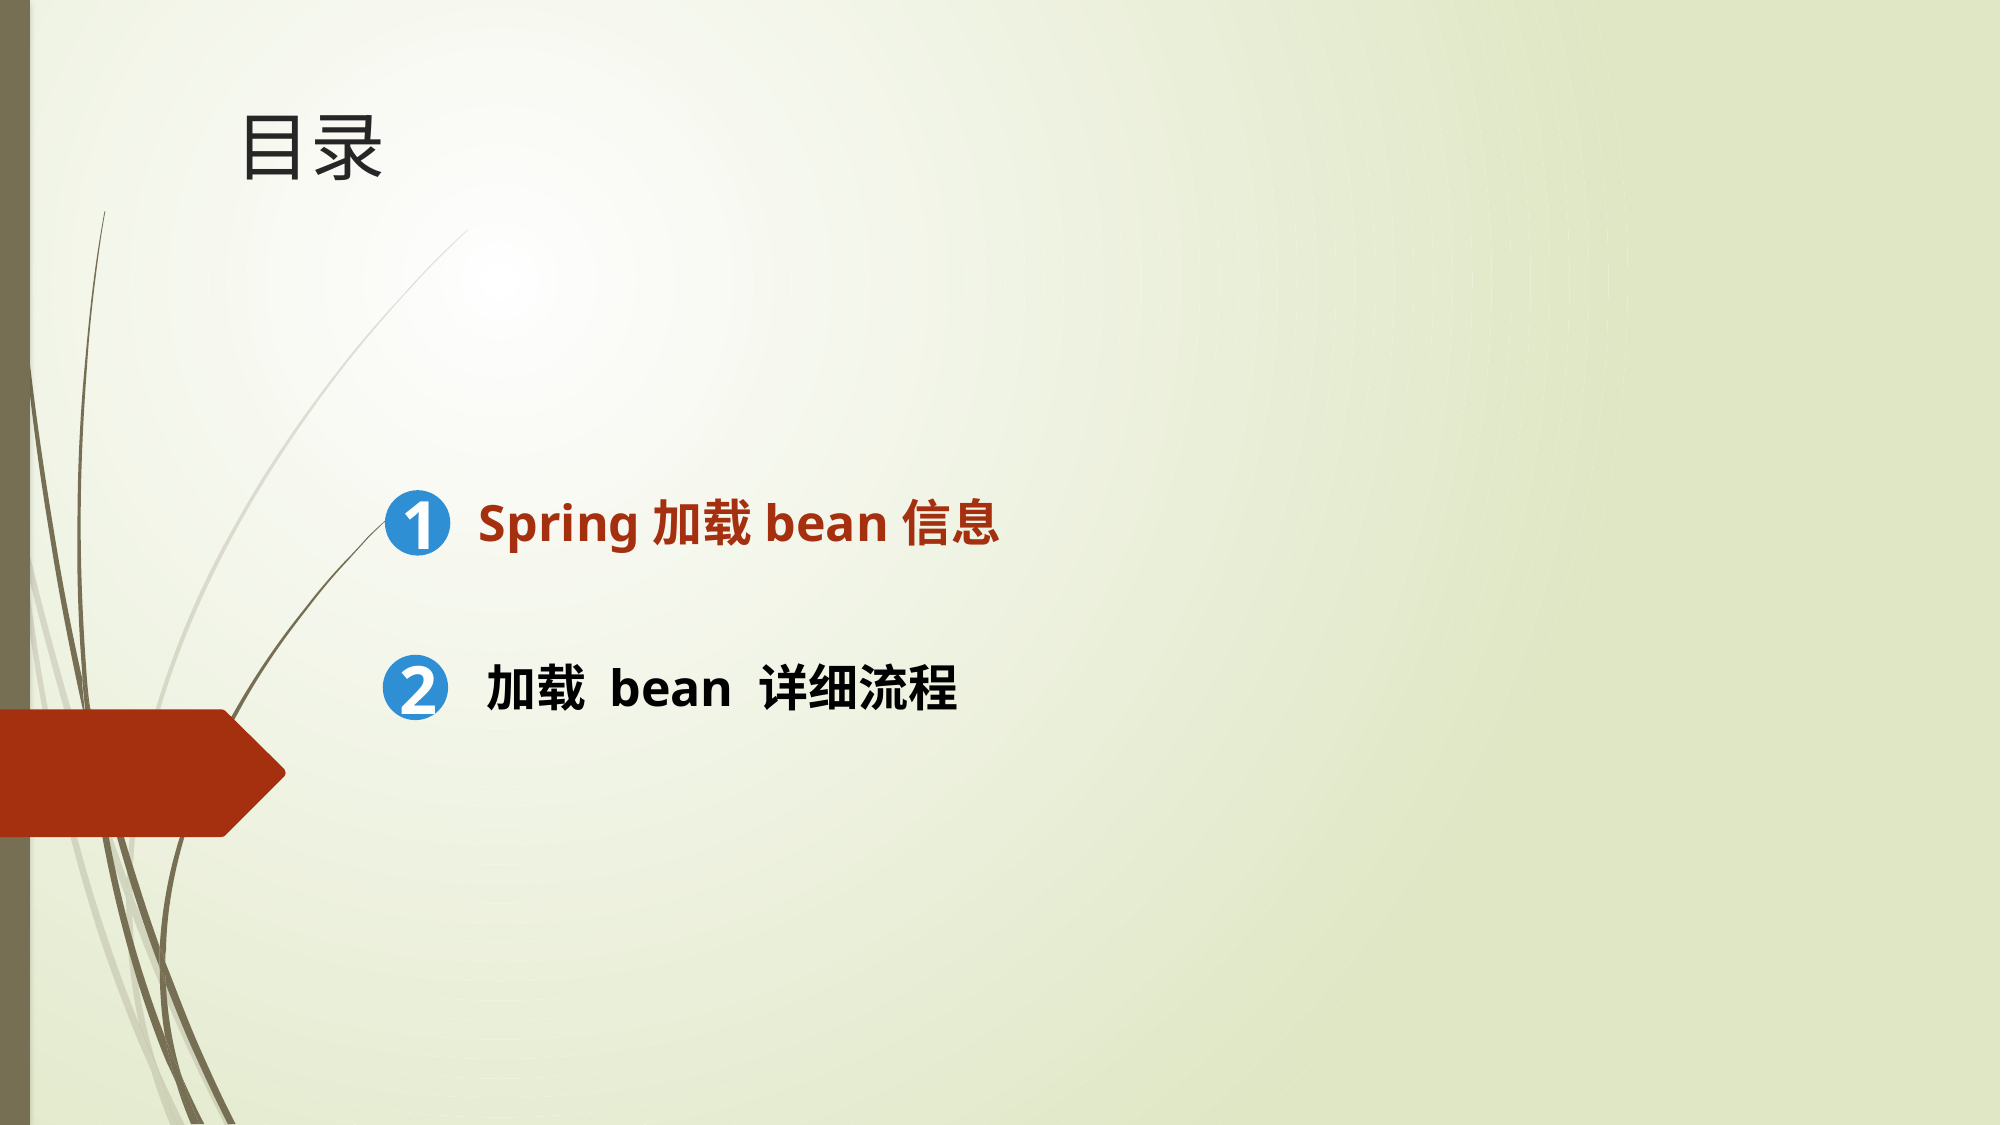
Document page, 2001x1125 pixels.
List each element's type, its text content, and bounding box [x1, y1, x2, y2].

text_box 目录 [70, 91, 1512, 214]
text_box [384, 474, 451, 572]
text_box Spring加载bean信息 [471, 484, 1009, 559]
text_box 加载 bean 详细流程 [478, 649, 967, 725]
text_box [382, 639, 449, 736]
